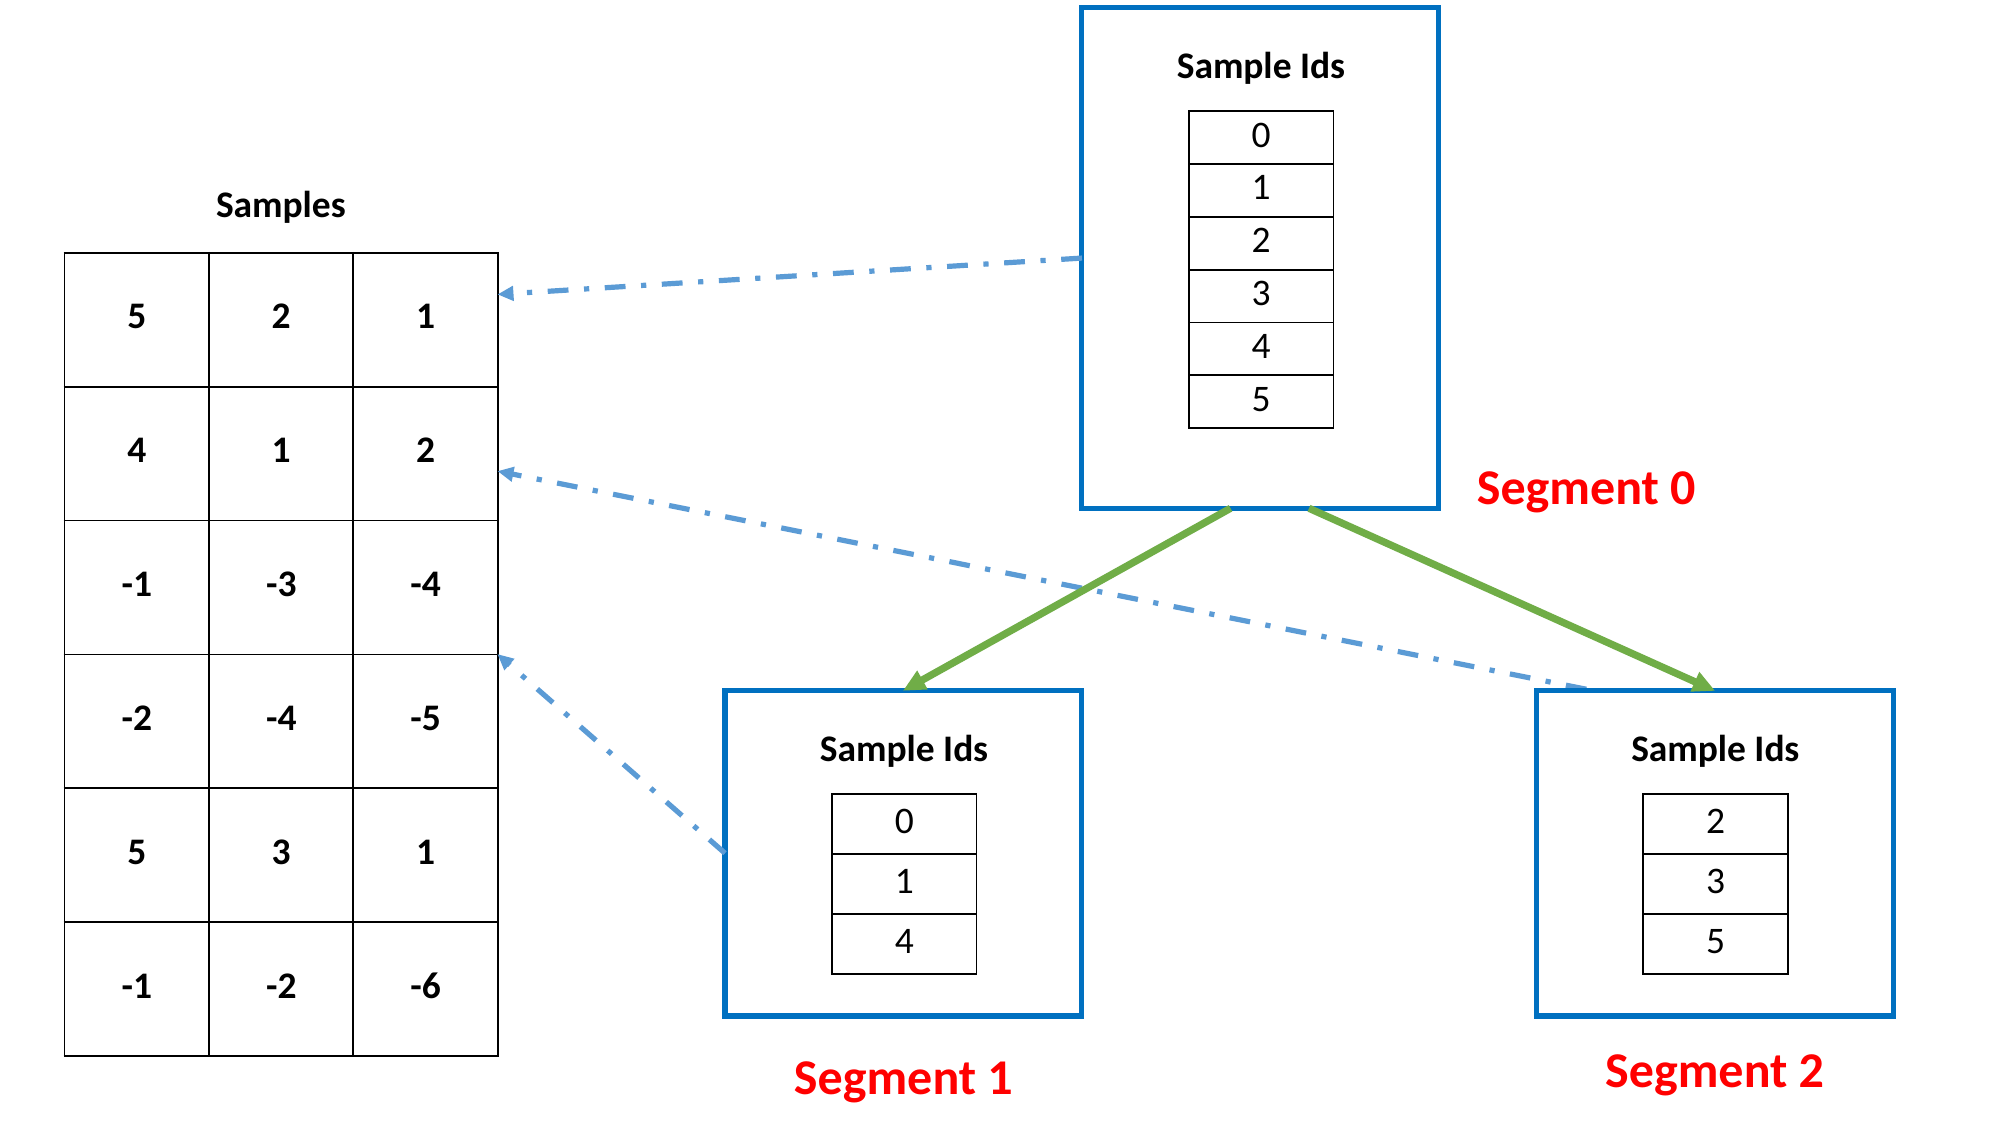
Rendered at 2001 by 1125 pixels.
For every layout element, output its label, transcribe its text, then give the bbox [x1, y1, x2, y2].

table_cell 4 [65, 388, 208, 520]
table_cell 1 [1190, 165, 1333, 216]
table_header 5 [65, 254, 208, 386]
table_cell 4 [1190, 323, 1333, 374]
table_cell -1 [65, 521, 208, 654]
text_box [903, 508, 1231, 691]
table_cell 2 [1190, 218, 1333, 269]
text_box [497, 471, 1587, 690]
text_box [724, 690, 1083, 1017]
table_cell 5 [1190, 376, 1333, 427]
table_cell -4 [210, 655, 352, 787]
table_cell 1 [354, 789, 497, 921]
table_cell 3 [1190, 271, 1333, 322]
table_cell -1 [65, 923, 208, 1055]
table_header 0 [1190, 112, 1333, 163]
table_header 0 [833, 795, 976, 853]
table_cell 2 [354, 388, 497, 520]
text_box [1535, 690, 1894, 1017]
text_box Segment 1 [779, 1037, 1028, 1112]
text_box [1081, 7, 1440, 471]
table_cell 5 [65, 789, 208, 921]
text_box Sample Ids [1616, 716, 1815, 777]
table_header 2 [1644, 795, 1787, 853]
table_cell -2 [65, 655, 208, 787]
table_header 2 [210, 254, 352, 386]
table_cell 3 [210, 789, 352, 921]
table_cell -4 [354, 521, 497, 654]
table_cell -5 [354, 655, 497, 787]
table_cell 1 [833, 855, 976, 913]
text_box Sample Ids [1162, 33, 1361, 94]
table_cell 1 [210, 388, 352, 520]
table_cell 3 [1644, 855, 1787, 913]
text_box Segment 0 [1462, 446, 1711, 508]
text_box Sample Ids [805, 716, 1004, 777]
table_cell 4 [833, 915, 976, 973]
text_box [1308, 508, 1715, 691]
table_cell 5 [1644, 915, 1787, 973]
table_cell -3 [210, 521, 352, 654]
text_box Segment 2 [1590, 1029, 1839, 1105]
table_cell -6 [354, 923, 497, 1055]
text_box Samples [201, 172, 362, 233]
table_cell -2 [210, 923, 352, 1055]
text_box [497, 258, 1082, 295]
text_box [497, 690, 725, 854]
table_header 1 [354, 254, 497, 386]
